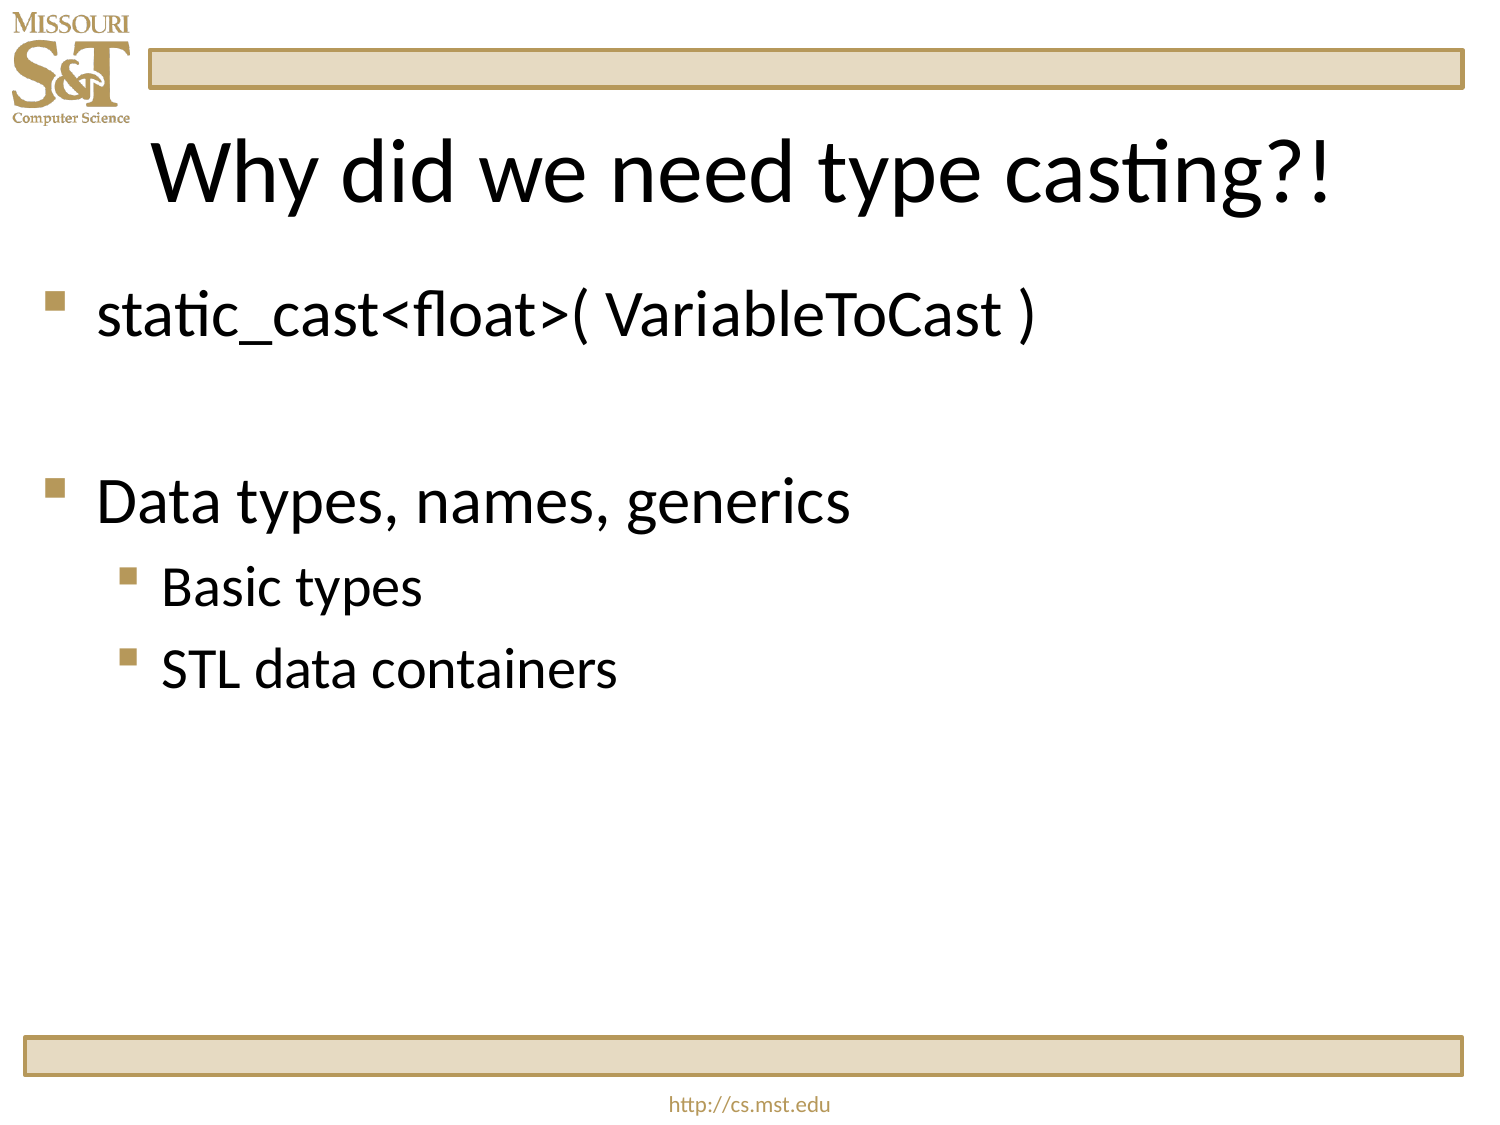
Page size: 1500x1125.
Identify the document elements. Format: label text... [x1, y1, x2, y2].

title Why did we need type casting?! [24, 99, 1463, 233]
picture [12, 12, 130, 126]
list static_cast<float>( VariableToCast ) Data types, names, generics Basic types STL data containers [24, 262, 1463, 1005]
